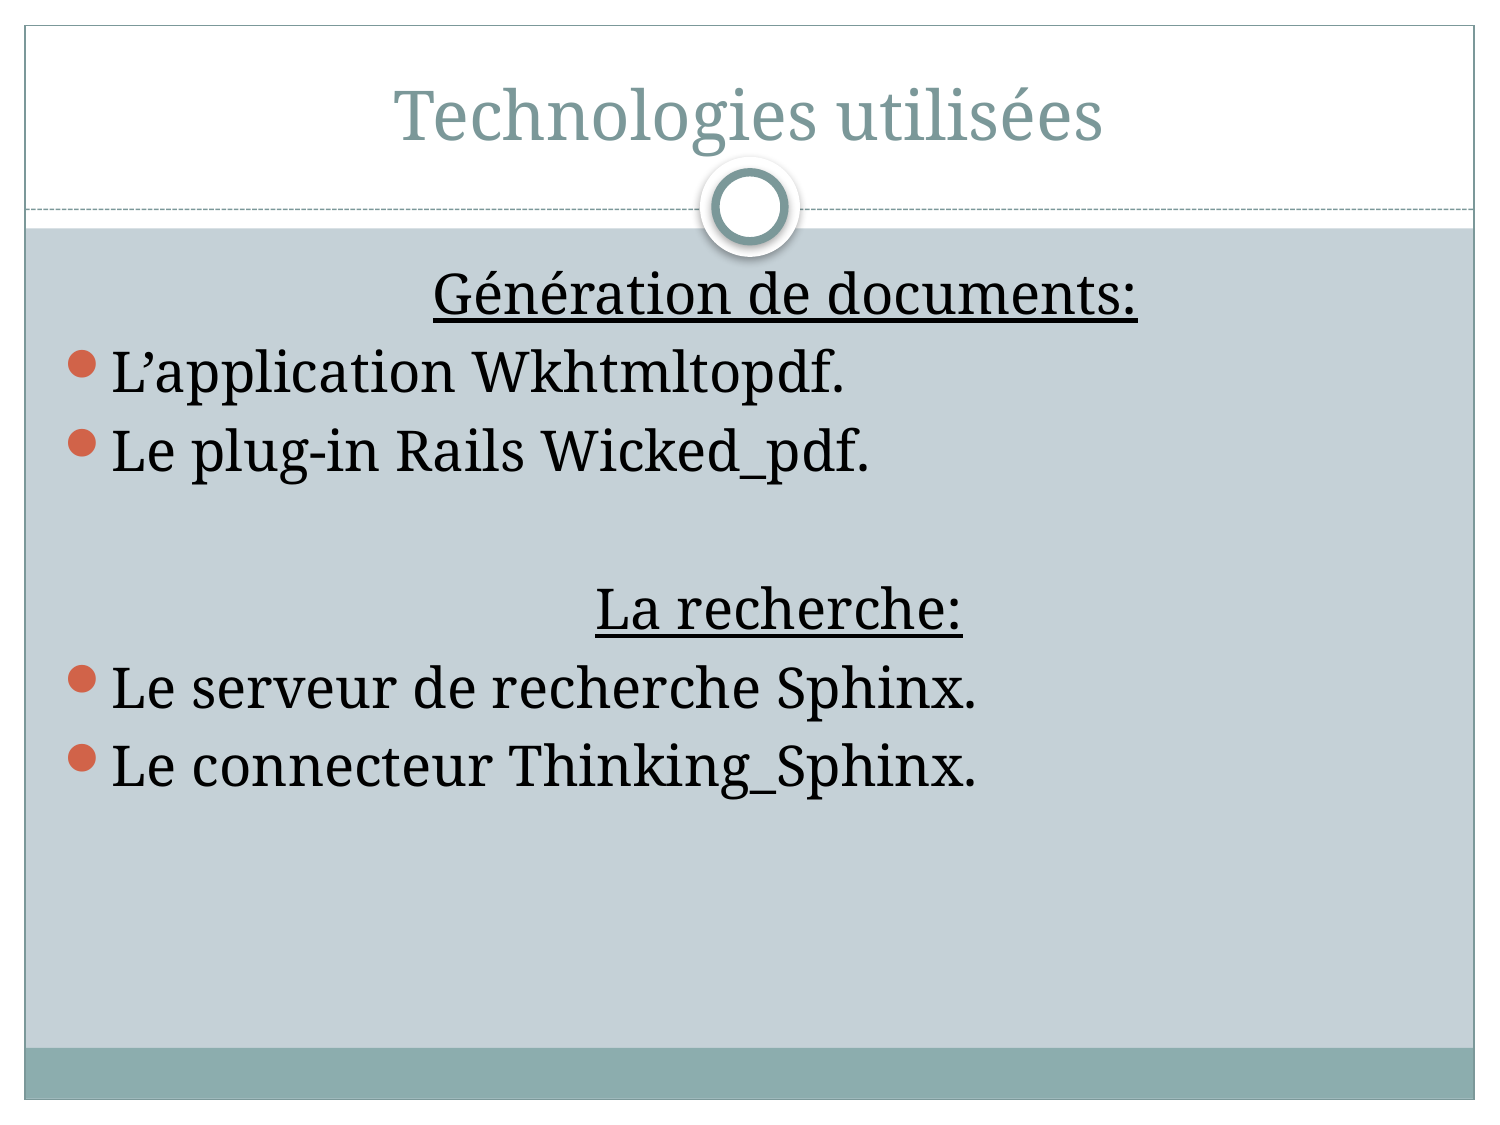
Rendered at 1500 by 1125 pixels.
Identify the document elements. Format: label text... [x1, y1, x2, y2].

list Génération de documents: L’application Wkhtmltopdf. Le plug-in Rails Wicked_pdf. La recherche: Le serveur de recherche Sphinx. Le connecteur Thinking_Sphinx. [49, 250, 1445, 1001]
title Technologies utilisées [49, 37, 1450, 162]
